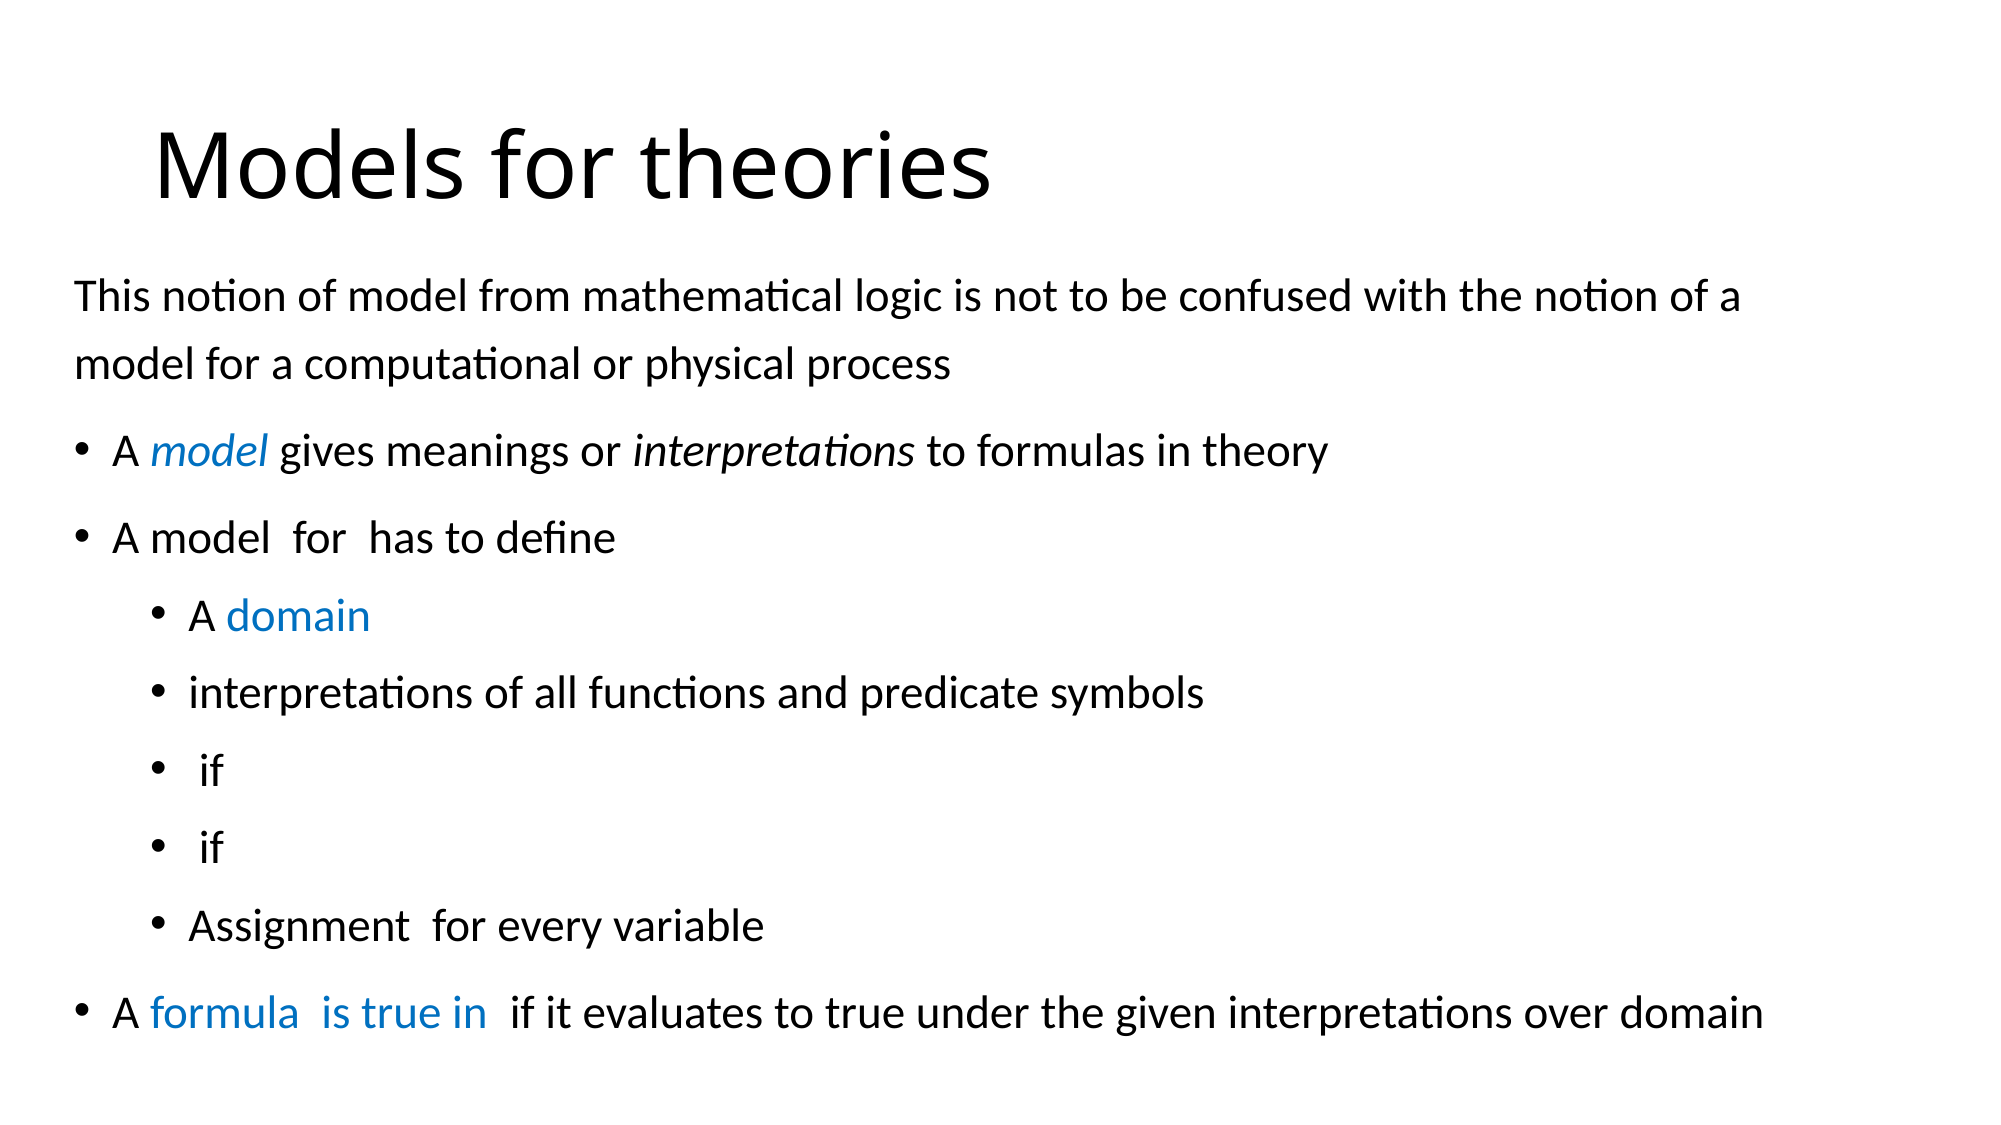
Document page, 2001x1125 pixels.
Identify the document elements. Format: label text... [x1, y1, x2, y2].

title Models for theories [137, 59, 1863, 278]
